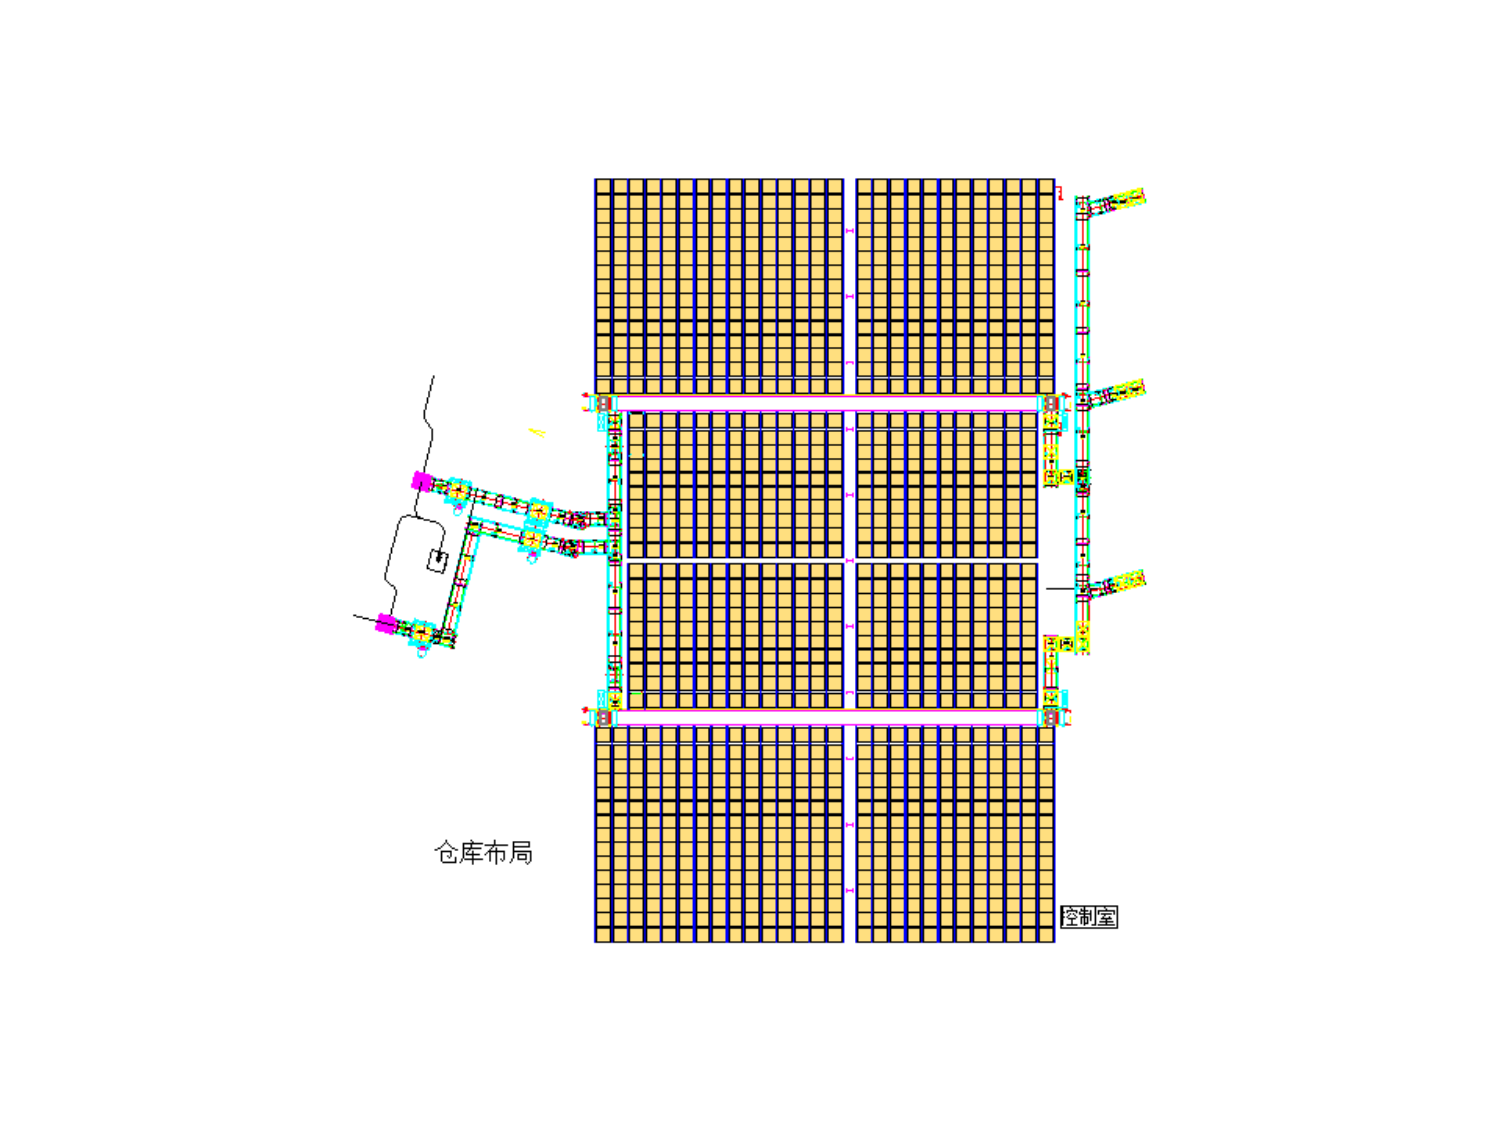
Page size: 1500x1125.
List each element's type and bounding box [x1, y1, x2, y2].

picture [330, 173, 1170, 951]
